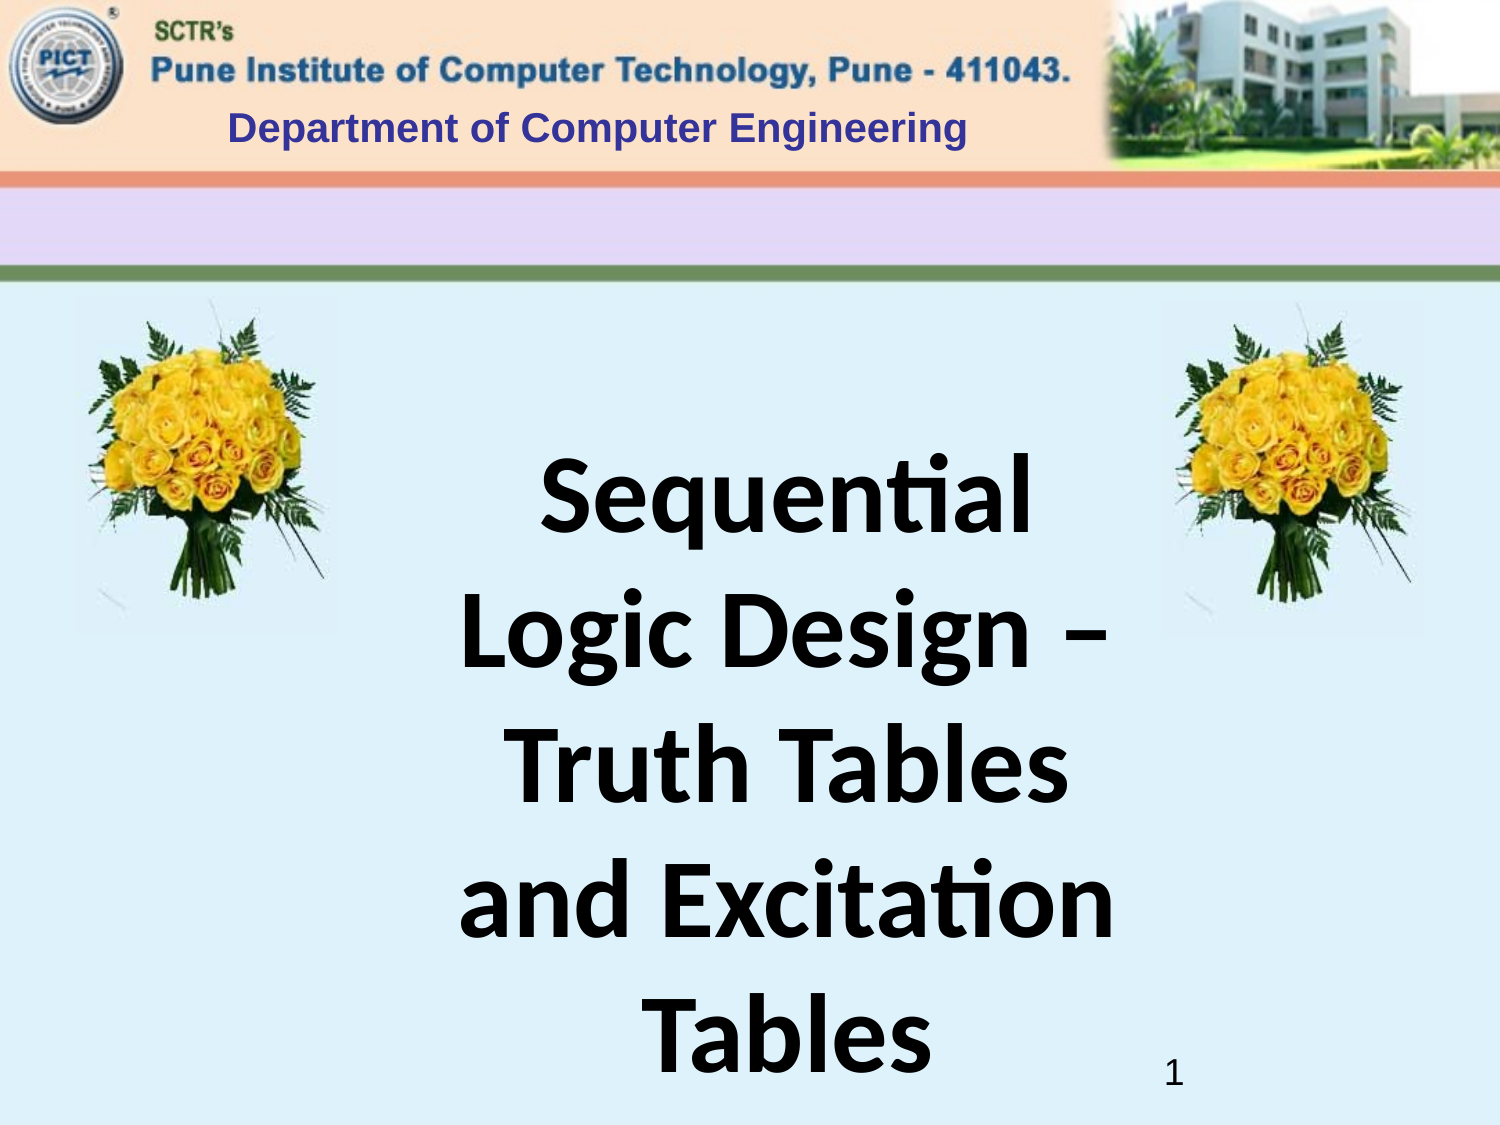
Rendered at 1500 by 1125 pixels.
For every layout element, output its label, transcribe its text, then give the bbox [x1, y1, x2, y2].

text_box 1 [1157, 1048, 1192, 1093]
picture [0, 0, 1500, 1125]
text_box Sequential Logic Design – Truth Tables and Excitation Tables [399, 412, 1175, 563]
text_box Department of Computer Engineering [225, 98, 972, 151]
text_box [75, 296, 338, 634]
text_box [1162, 299, 1425, 638]
